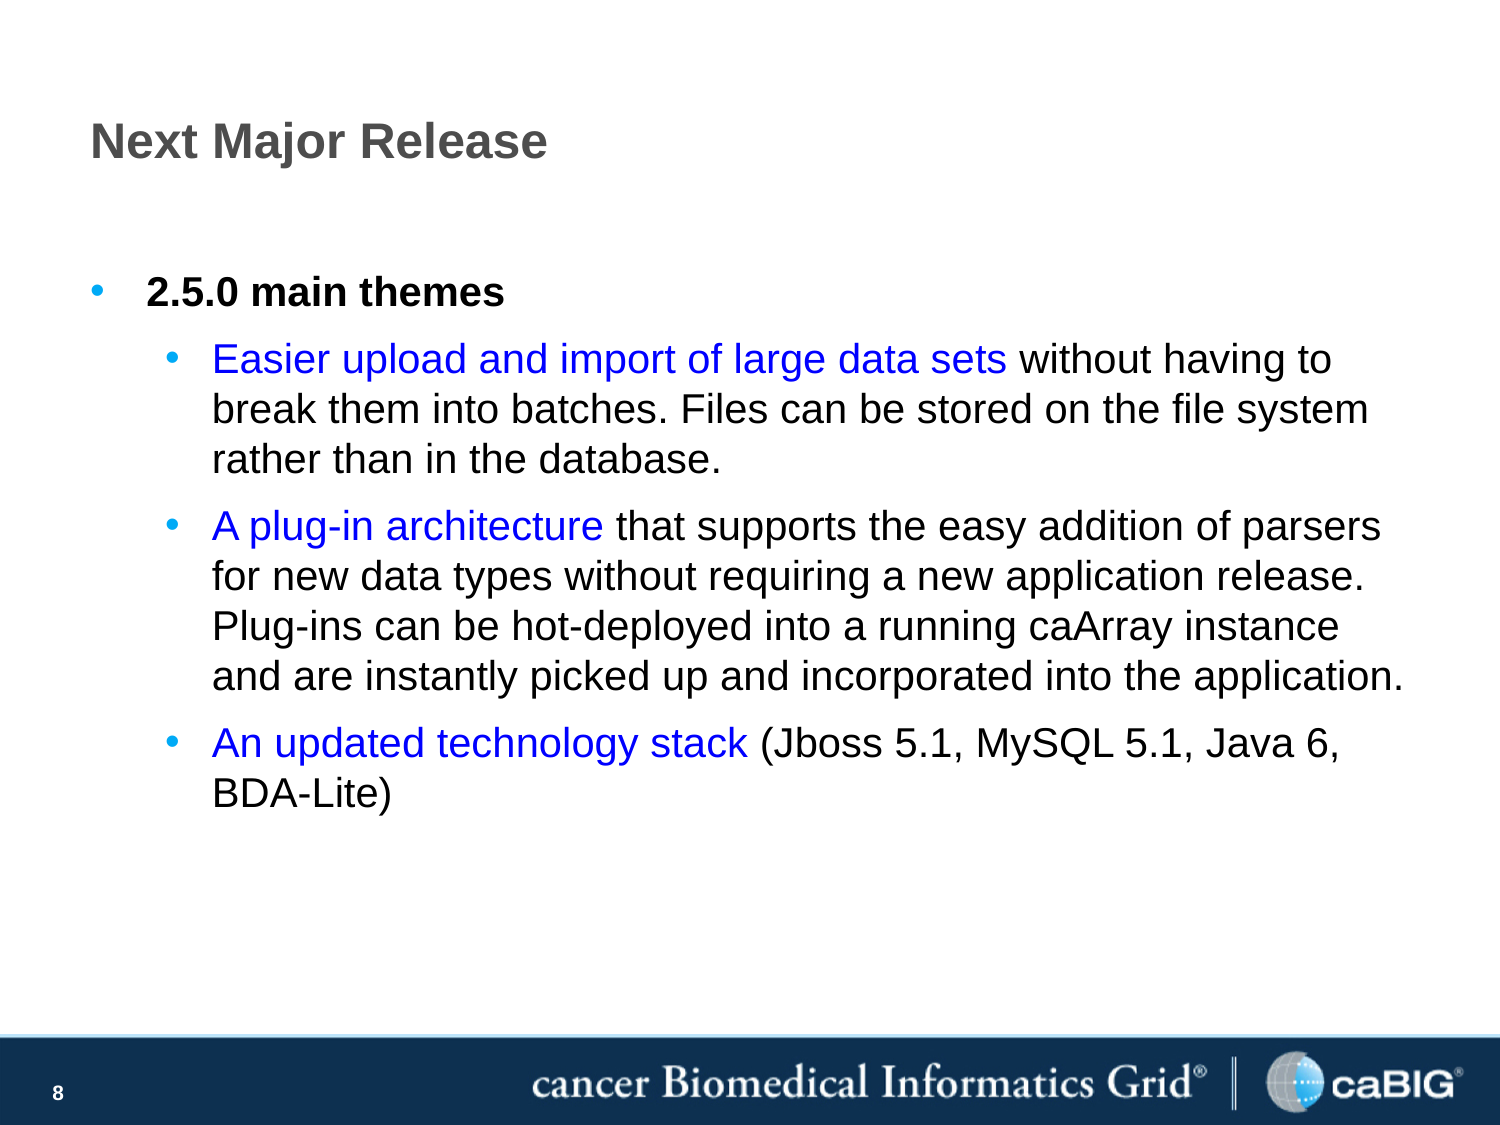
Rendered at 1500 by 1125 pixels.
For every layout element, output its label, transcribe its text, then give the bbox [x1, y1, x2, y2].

picture [0, 1034, 1500, 1125]
list 2.5.0 main themes Easier upload and import of large data sets without having to break them into batches. Files can be stored on the file system rather than in the database. A plug-in architecture that supports the easy addition of parsers for new data types without requiring a new application release. Plug-ins can be hot-deployed into a running caArray instance and are instantly picked up and incorporated into the application. An updated technology stack (Jboss 5.1, MySQL 5.1, Java 6, BDA-Lite) [75, 257, 1425, 1000]
title Next Major Release [75, 45, 1425, 233]
